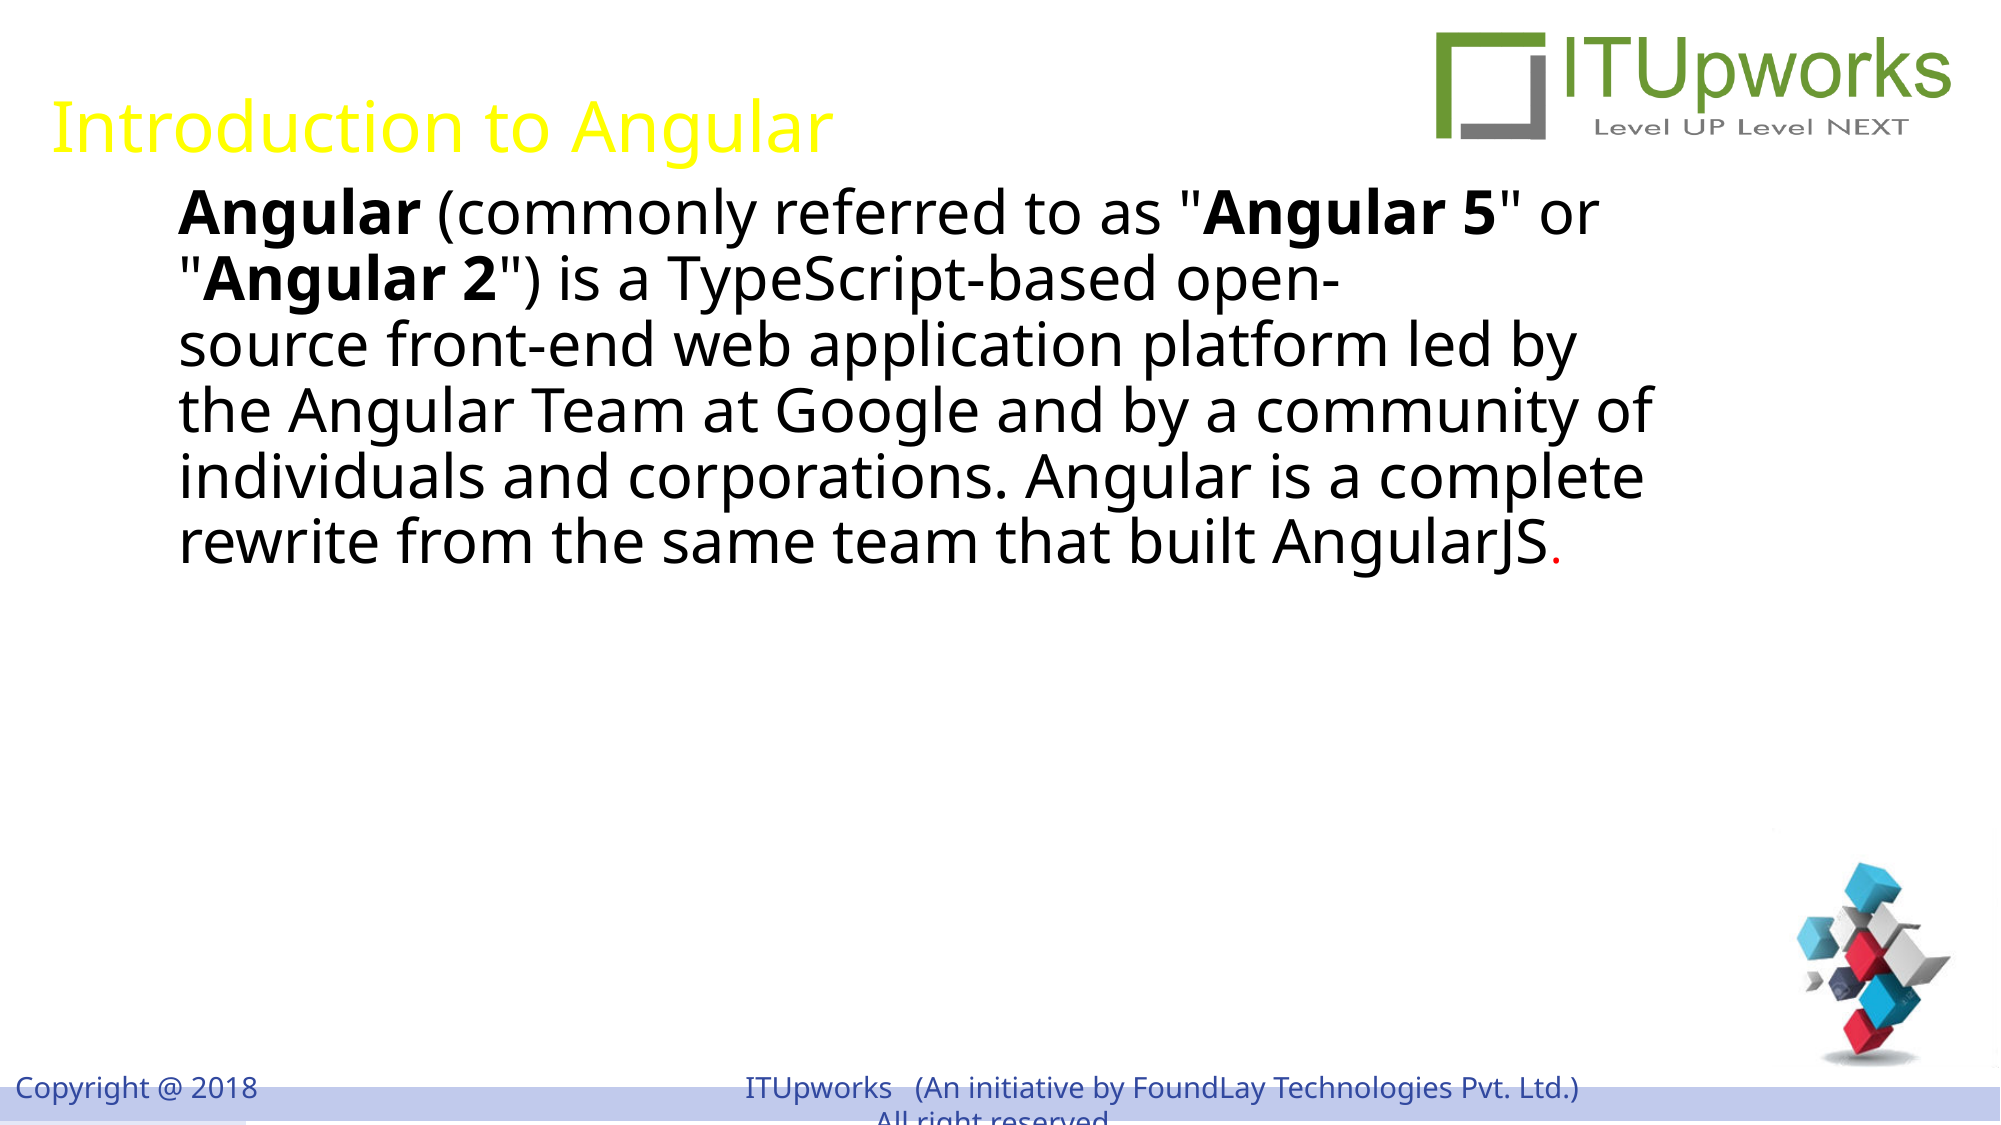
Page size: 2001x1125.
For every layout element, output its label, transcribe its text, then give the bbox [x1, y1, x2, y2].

title Introduction to Angular [36, 73, 1574, 175]
picture [1772, 828, 1999, 1068]
list Angular (commonly referred to as "Angular 5" or "Angular 2") is a TypeScript-based open-source front-end web application platform led by the Angular Team at Google and by a community of individuals and corporations. Angular is a complete rewrite from the same team that built AngularJS. [163, 174, 1702, 933]
picture [1428, 23, 1962, 149]
